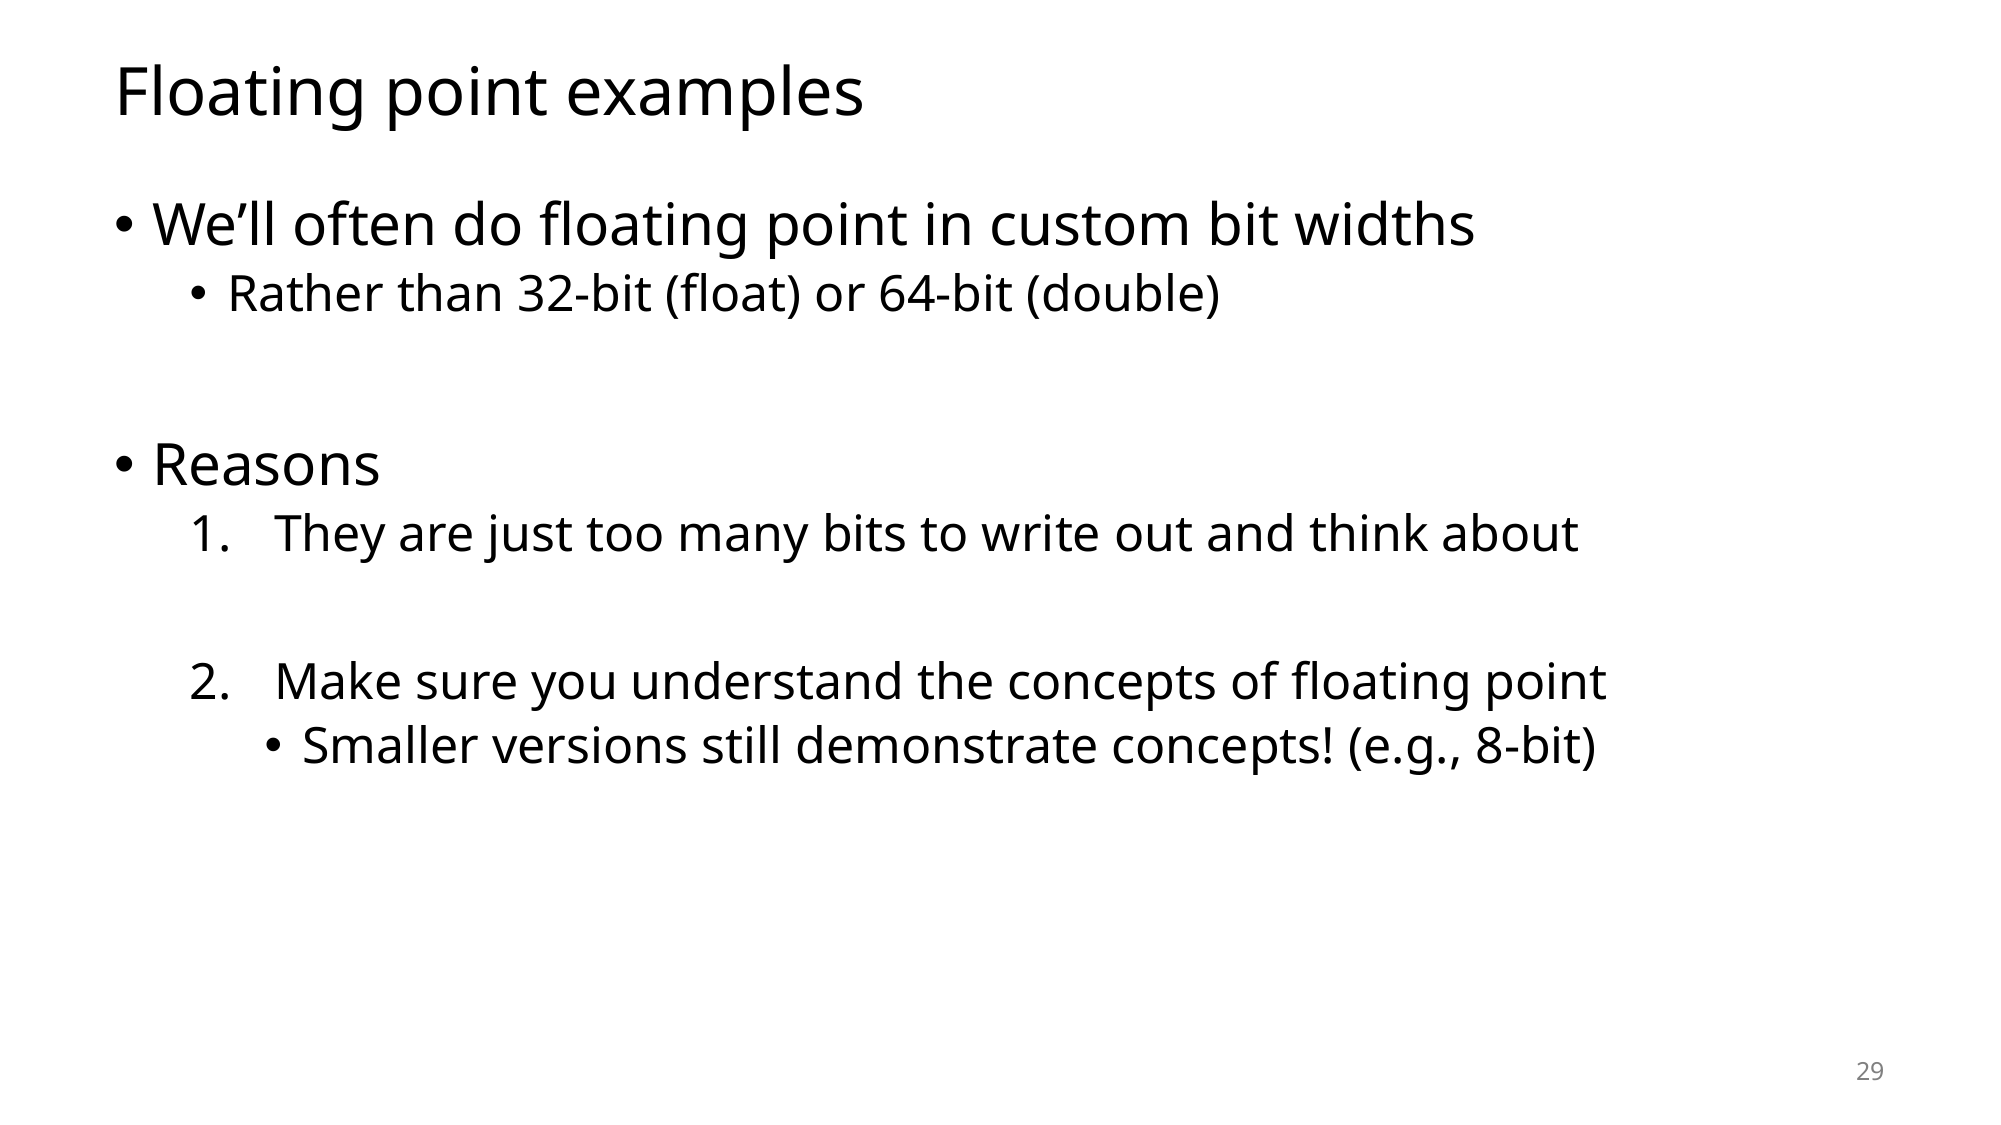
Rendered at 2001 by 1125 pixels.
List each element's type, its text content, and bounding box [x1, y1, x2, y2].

list We’ll often do floating point in custom bit widths Rather than 32-bit (float) or 64-bit (double) Reasons They are just too many bits to write out and think about Make sure you understand the concepts of floating point Smaller versions still demonstrate concepts! (e.g., 8-bit) [99, 187, 1900, 1013]
title Floating point examples [99, 37, 1900, 150]
slide_number 29 [1749, 1042, 1900, 1103]
